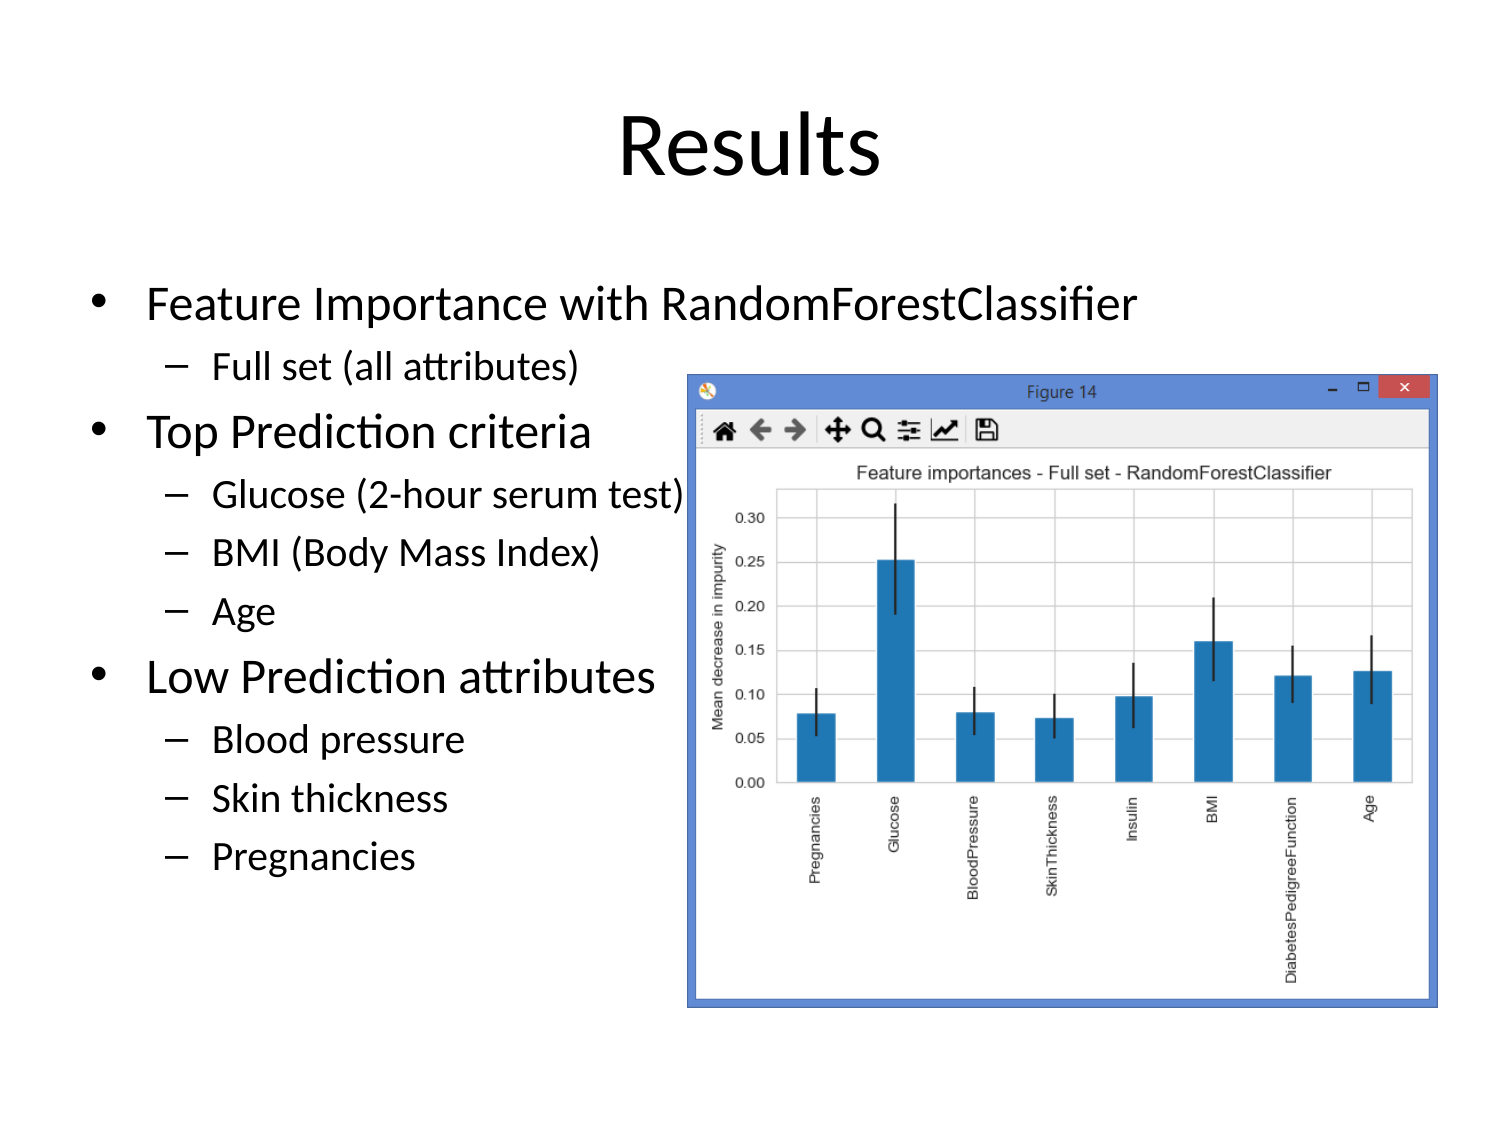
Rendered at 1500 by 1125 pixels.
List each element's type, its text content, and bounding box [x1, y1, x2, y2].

picture [687, 374, 1438, 1008]
list Feature Importance with RandomForestClassifier Full set (all attributes) Top Prediction criteria Glucose (2-hour serum test) BMI (Body Mass Index) Age Low Prediction attributes Blood pressure Skin thickness Pregnancies [75, 262, 1425, 1005]
title Results [75, 45, 1425, 233]
